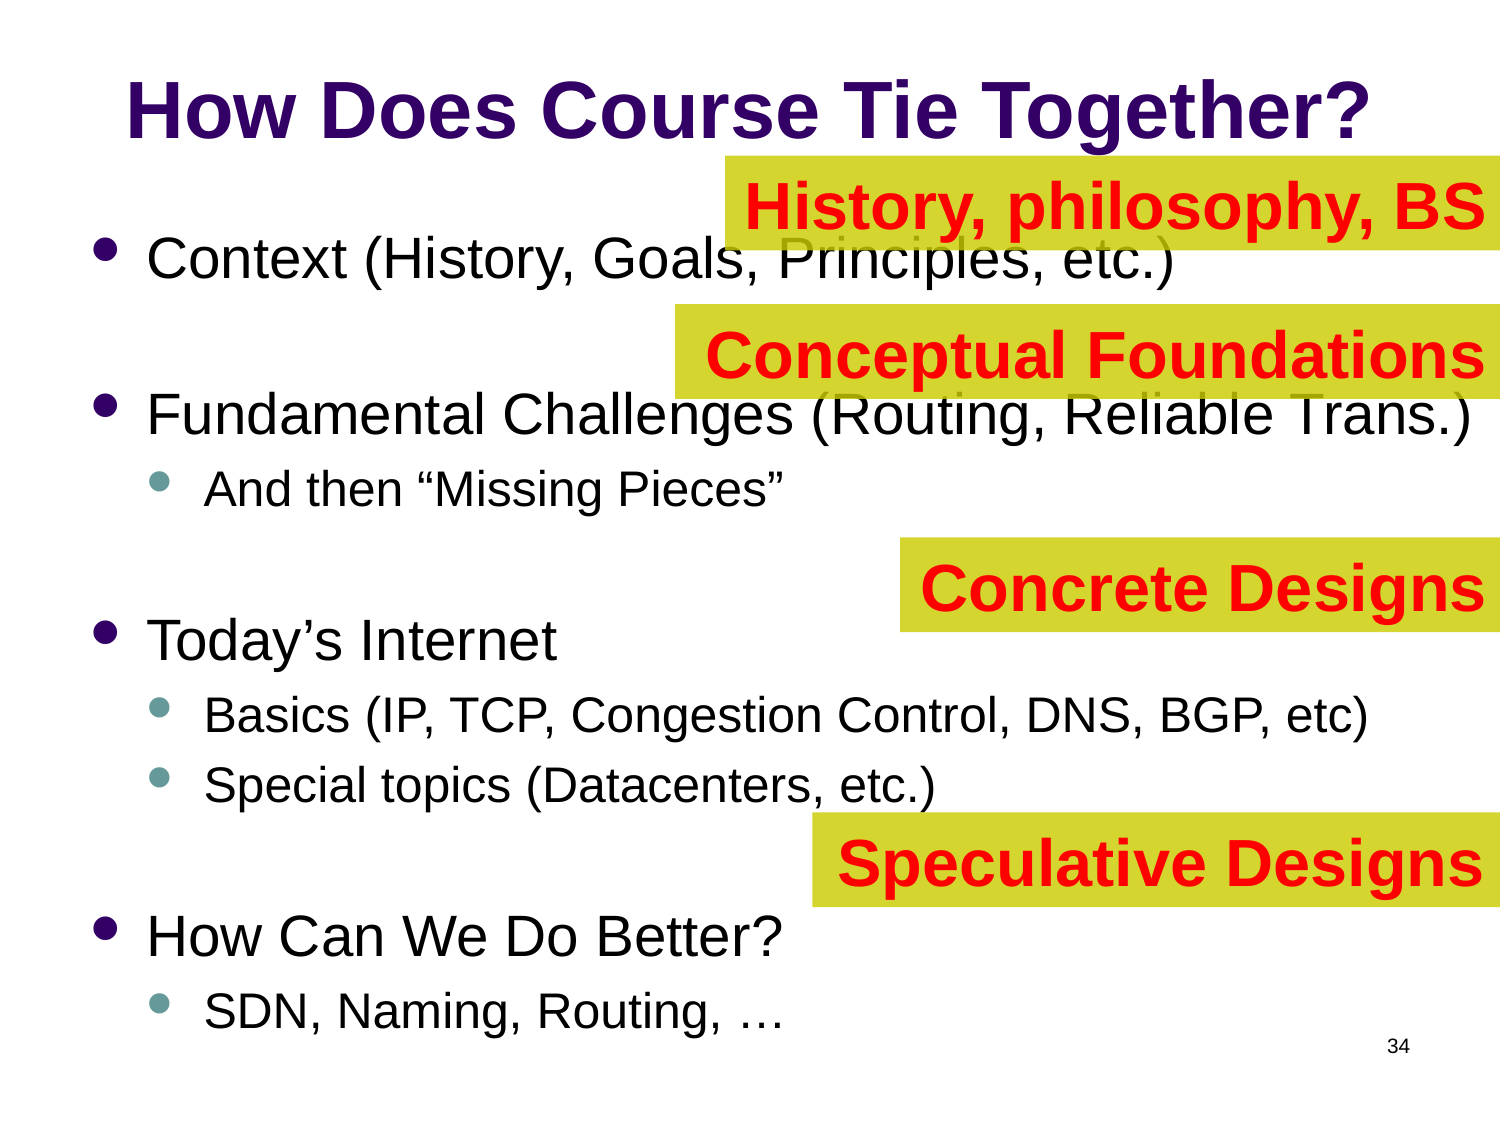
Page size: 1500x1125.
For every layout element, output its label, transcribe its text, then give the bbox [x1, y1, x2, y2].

text_box History, philosophy, BS [725, 155, 1500, 251]
text_box Conceptual Foundations [675, 304, 1500, 399]
slide_number 34 [1074, 1024, 1426, 1101]
list Context (History, Goals, Principles, etc.) Fundamental Challenges (Routing, Reliable Trans.) And then “Missing Pieces” Today’s Internet Basics (IP, TCP, Congestion Control, DNS, BGP, etc) Special topics (Datacenters, etc.) How Can We Do Better? SDN, Naming, Routing, … [75, 212, 1500, 1006]
title How Does Course Tie Together? [0, 20, 1500, 163]
text_box Concrete Designs [900, 537, 1500, 633]
text_box Speculative Designs [812, 812, 1500, 908]
